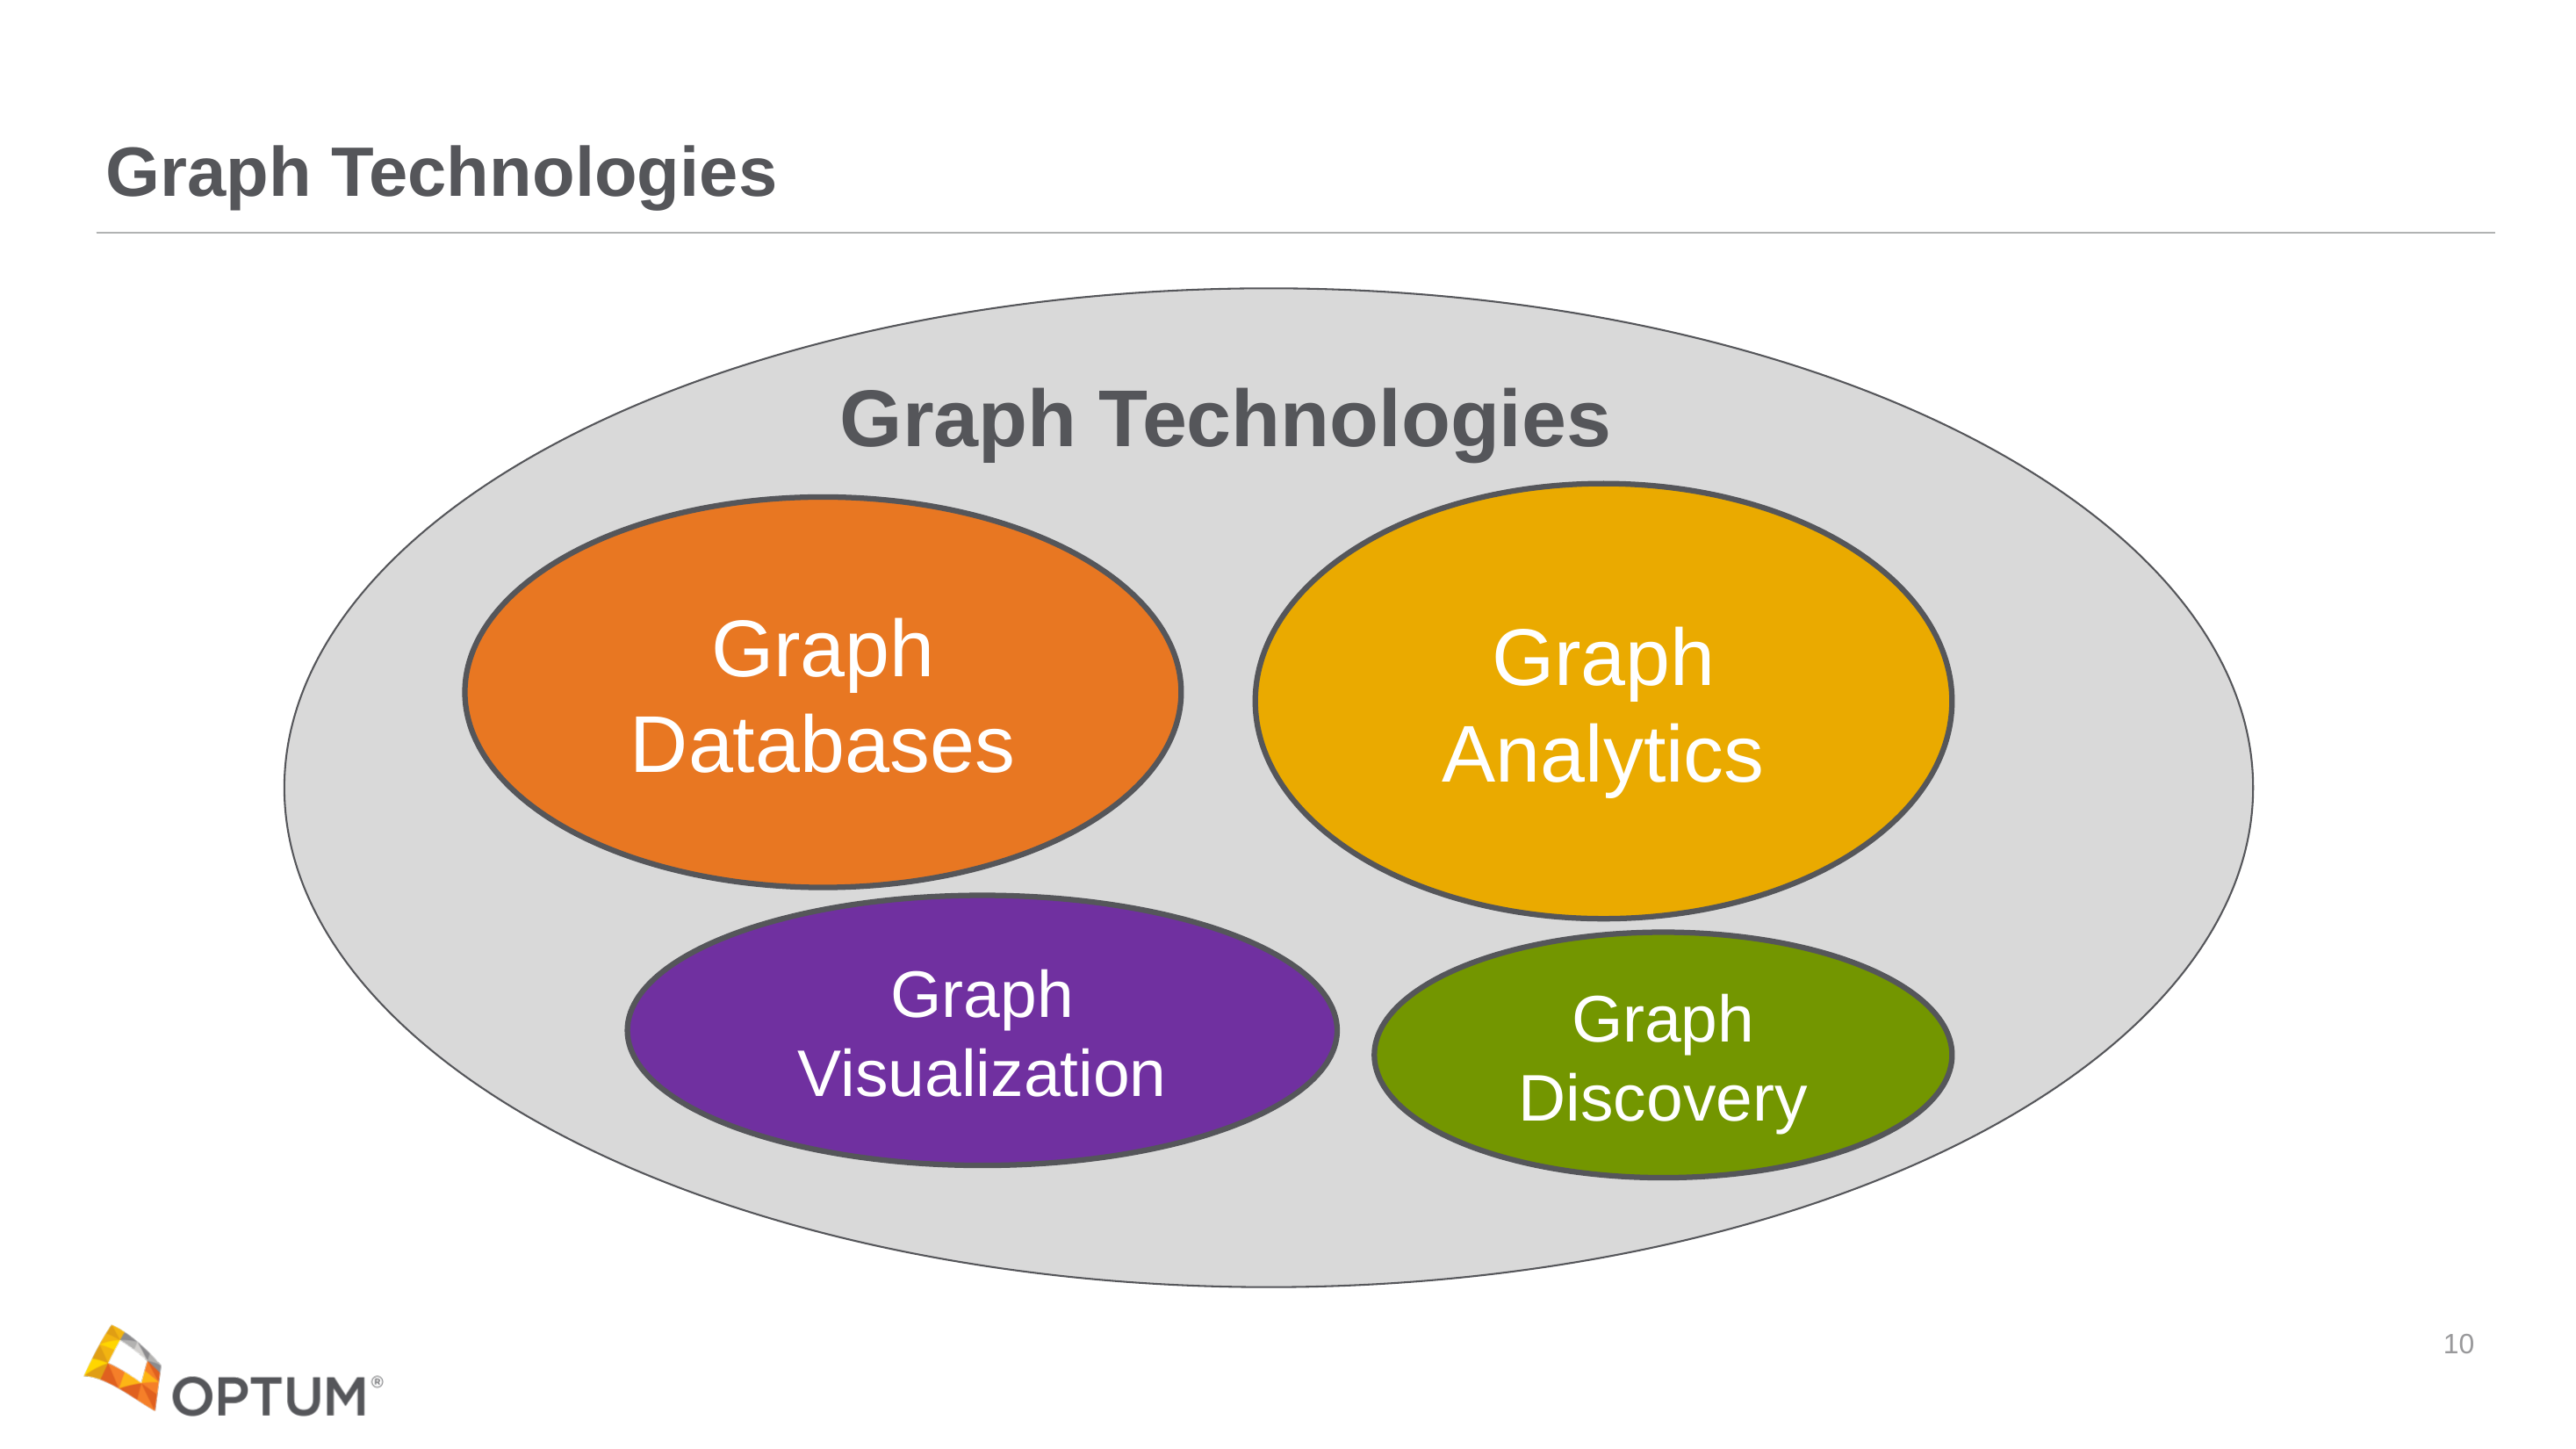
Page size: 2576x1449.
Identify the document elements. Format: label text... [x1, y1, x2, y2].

text_box Graph Discovery [1373, 931, 1954, 1179]
text_box Graph Analytics [1254, 482, 1954, 920]
picture [83, 1323, 385, 1417]
text_box Graph Visualization [626, 894, 1339, 1167]
text_box [283, 287, 2255, 1288]
text_box Graph Databases [464, 495, 1183, 889]
slide_number 10 [2333, 1287, 2488, 1398]
text_box Graph Technologies [827, 359, 1626, 469]
title Graph Technologies [92, 123, 2179, 285]
